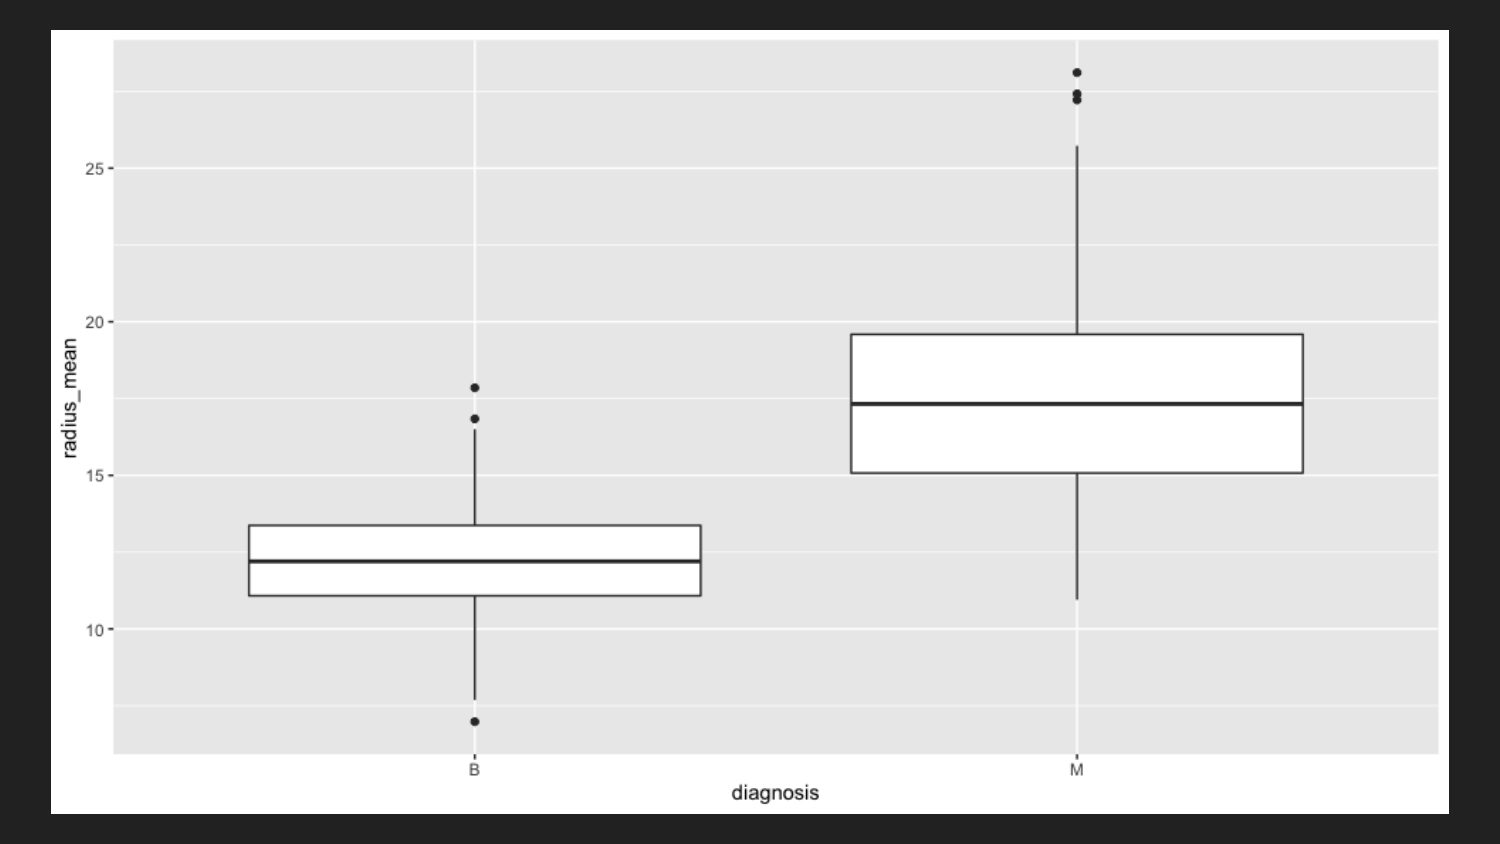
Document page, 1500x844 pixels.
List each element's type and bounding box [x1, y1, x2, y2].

picture [50, 29, 1450, 814]
